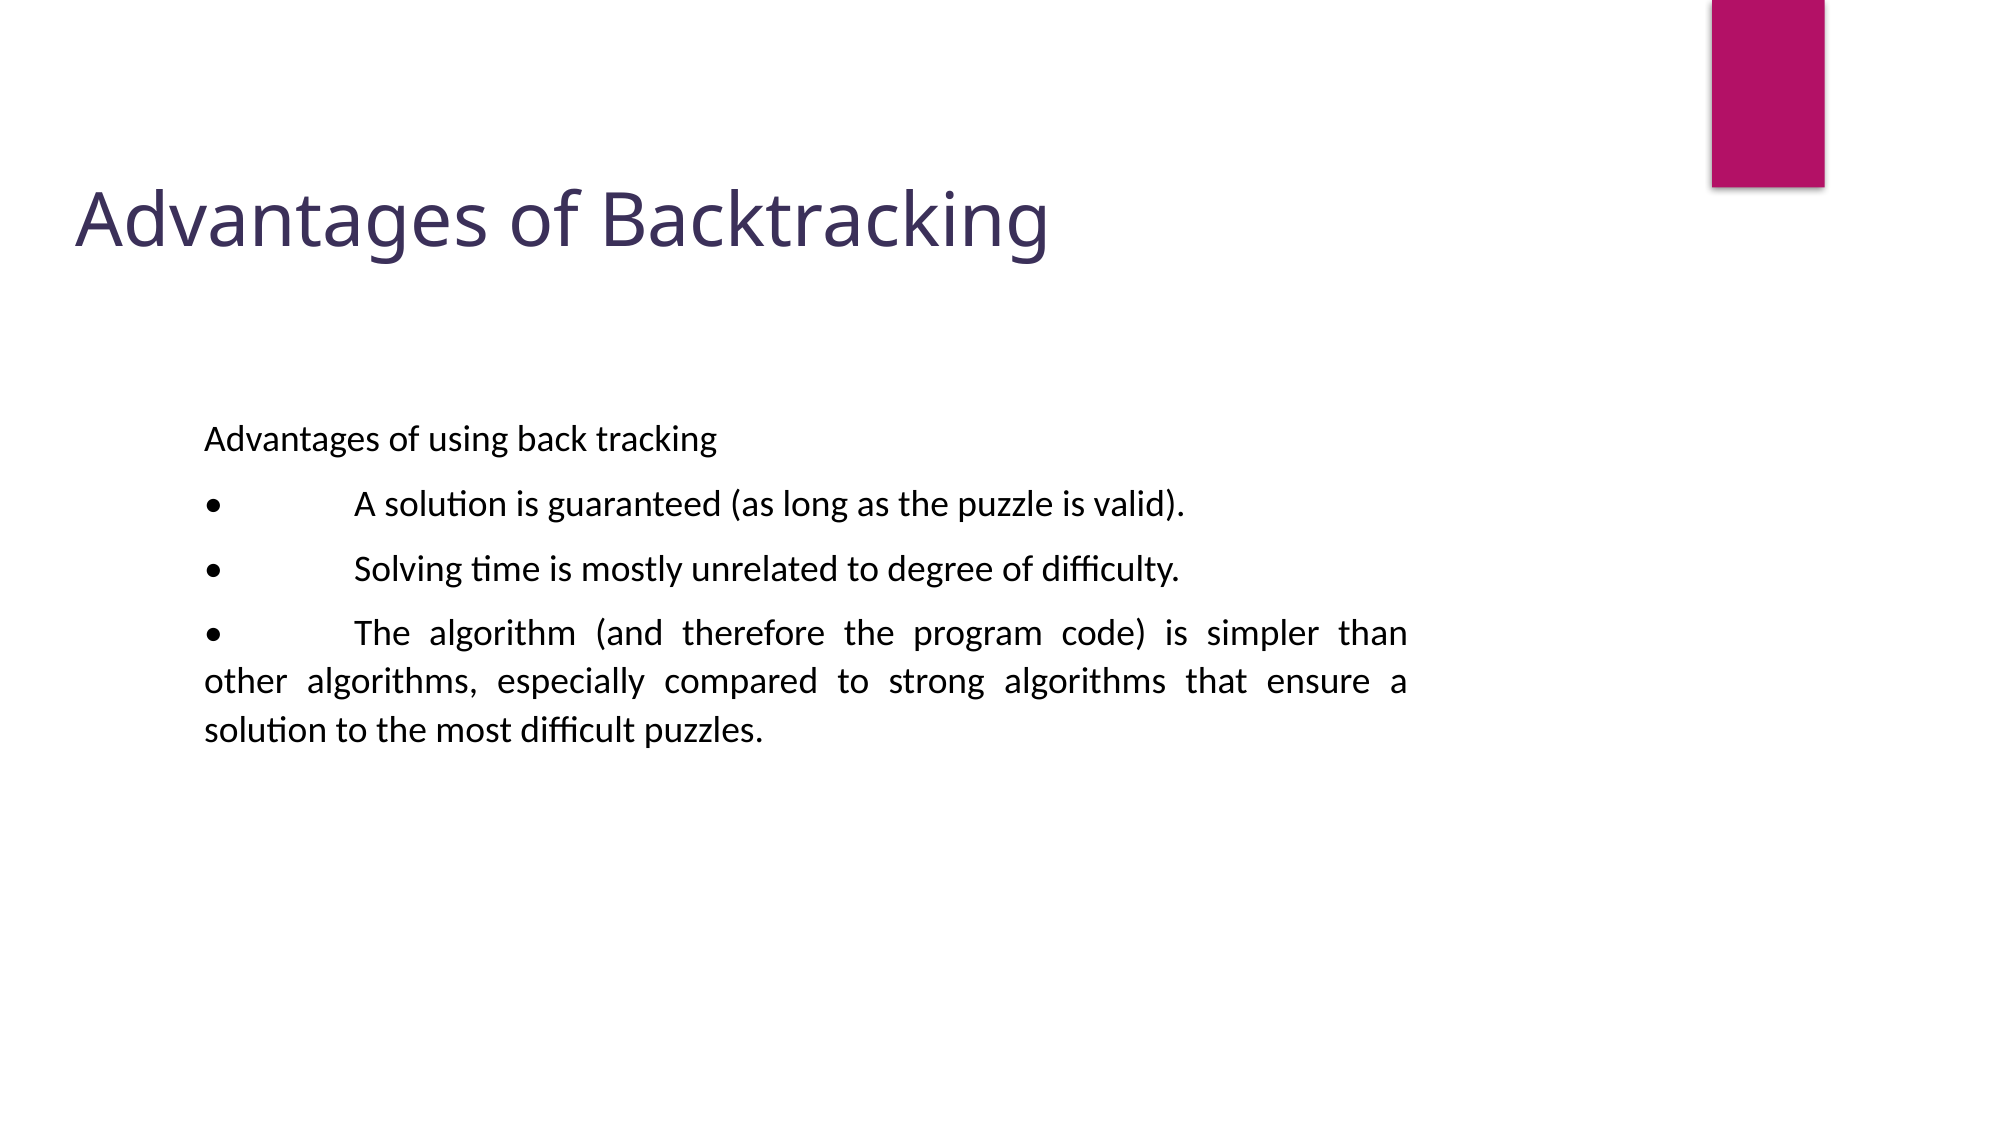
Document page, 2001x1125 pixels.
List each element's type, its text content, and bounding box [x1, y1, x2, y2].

title Advantages of Backtracking [60, 158, 1498, 275]
text_box Advantages of using back tracking • A solution is guaranteed (as long as the puzzle is valid). • Solving time is mostly unrelated to degree of difficulty. • The algorithm (and therefore the program code) is simpler than other algorithms, especially compared to strong algorithms that ensure a solution to the most difficult puzzles. [189, 403, 1425, 757]
